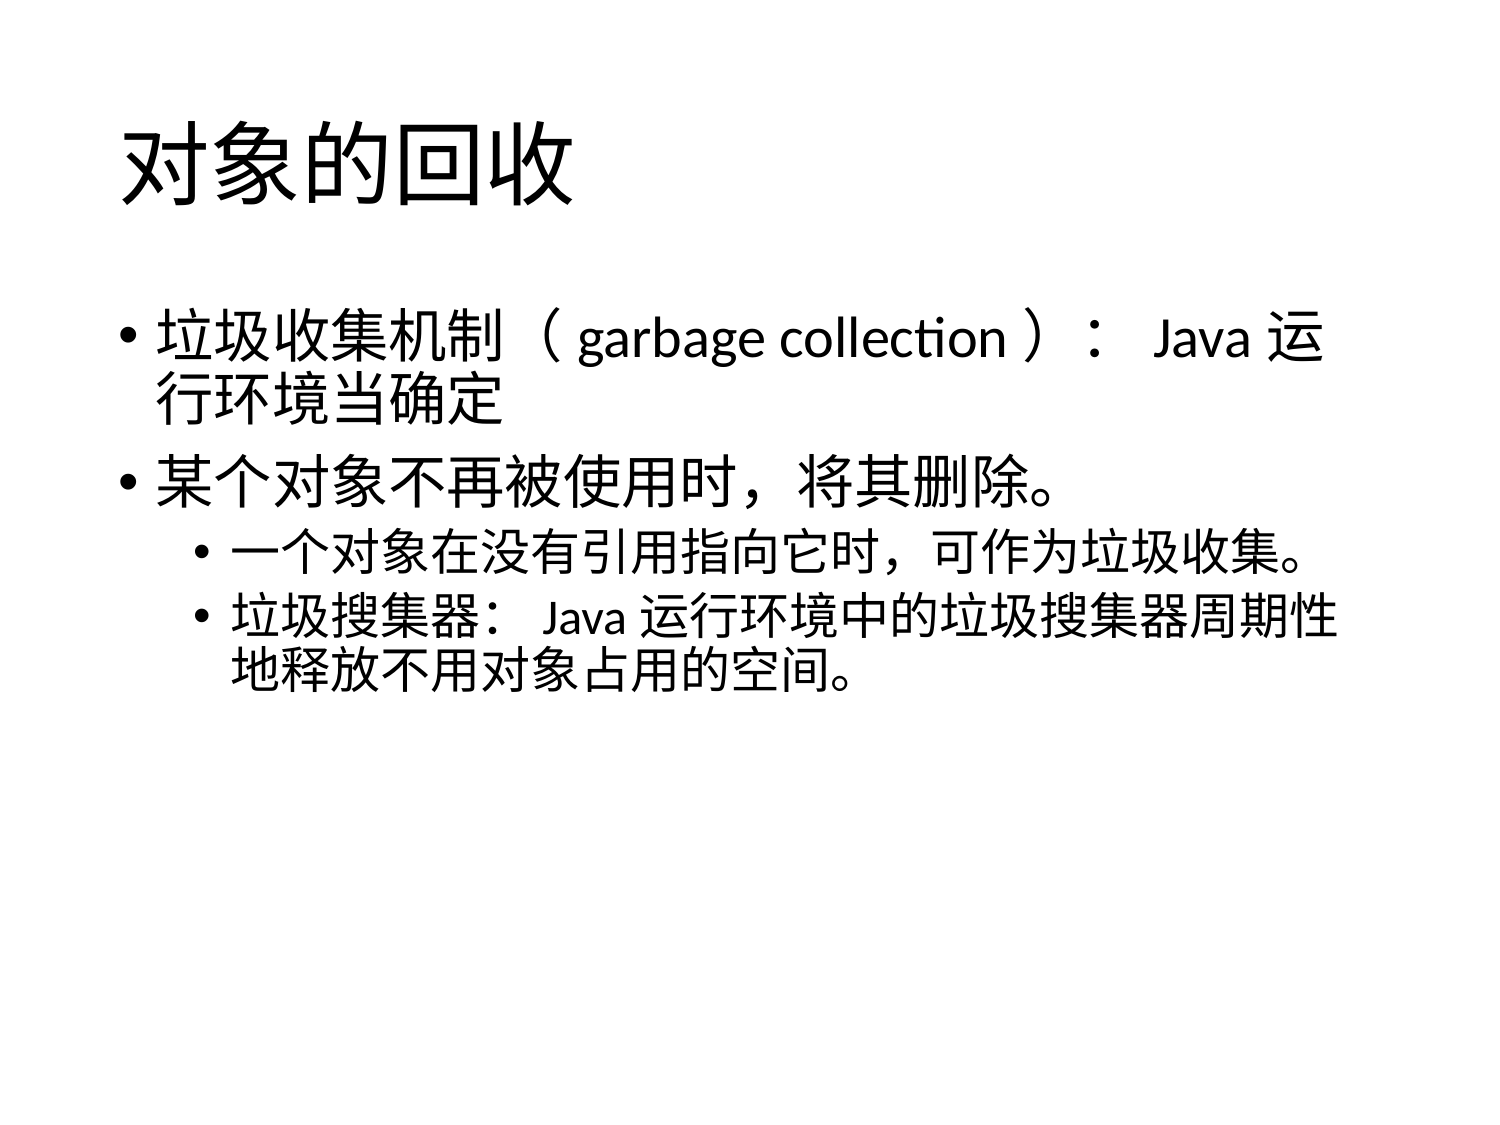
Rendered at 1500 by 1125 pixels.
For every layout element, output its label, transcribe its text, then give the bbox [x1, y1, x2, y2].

title 对象的回收 [103, 59, 1397, 278]
list 垃圾收集机制（garbage collection）：Java运行环境当确定 某个对象不再被使用时，将其删除。 一个对象在没有引用指向它时，可作为垃圾收集。 垃圾搜集器：Java运行环境中的垃圾搜集器周期性地释放不用对象占用的空间。 [103, 299, 1397, 1014]
